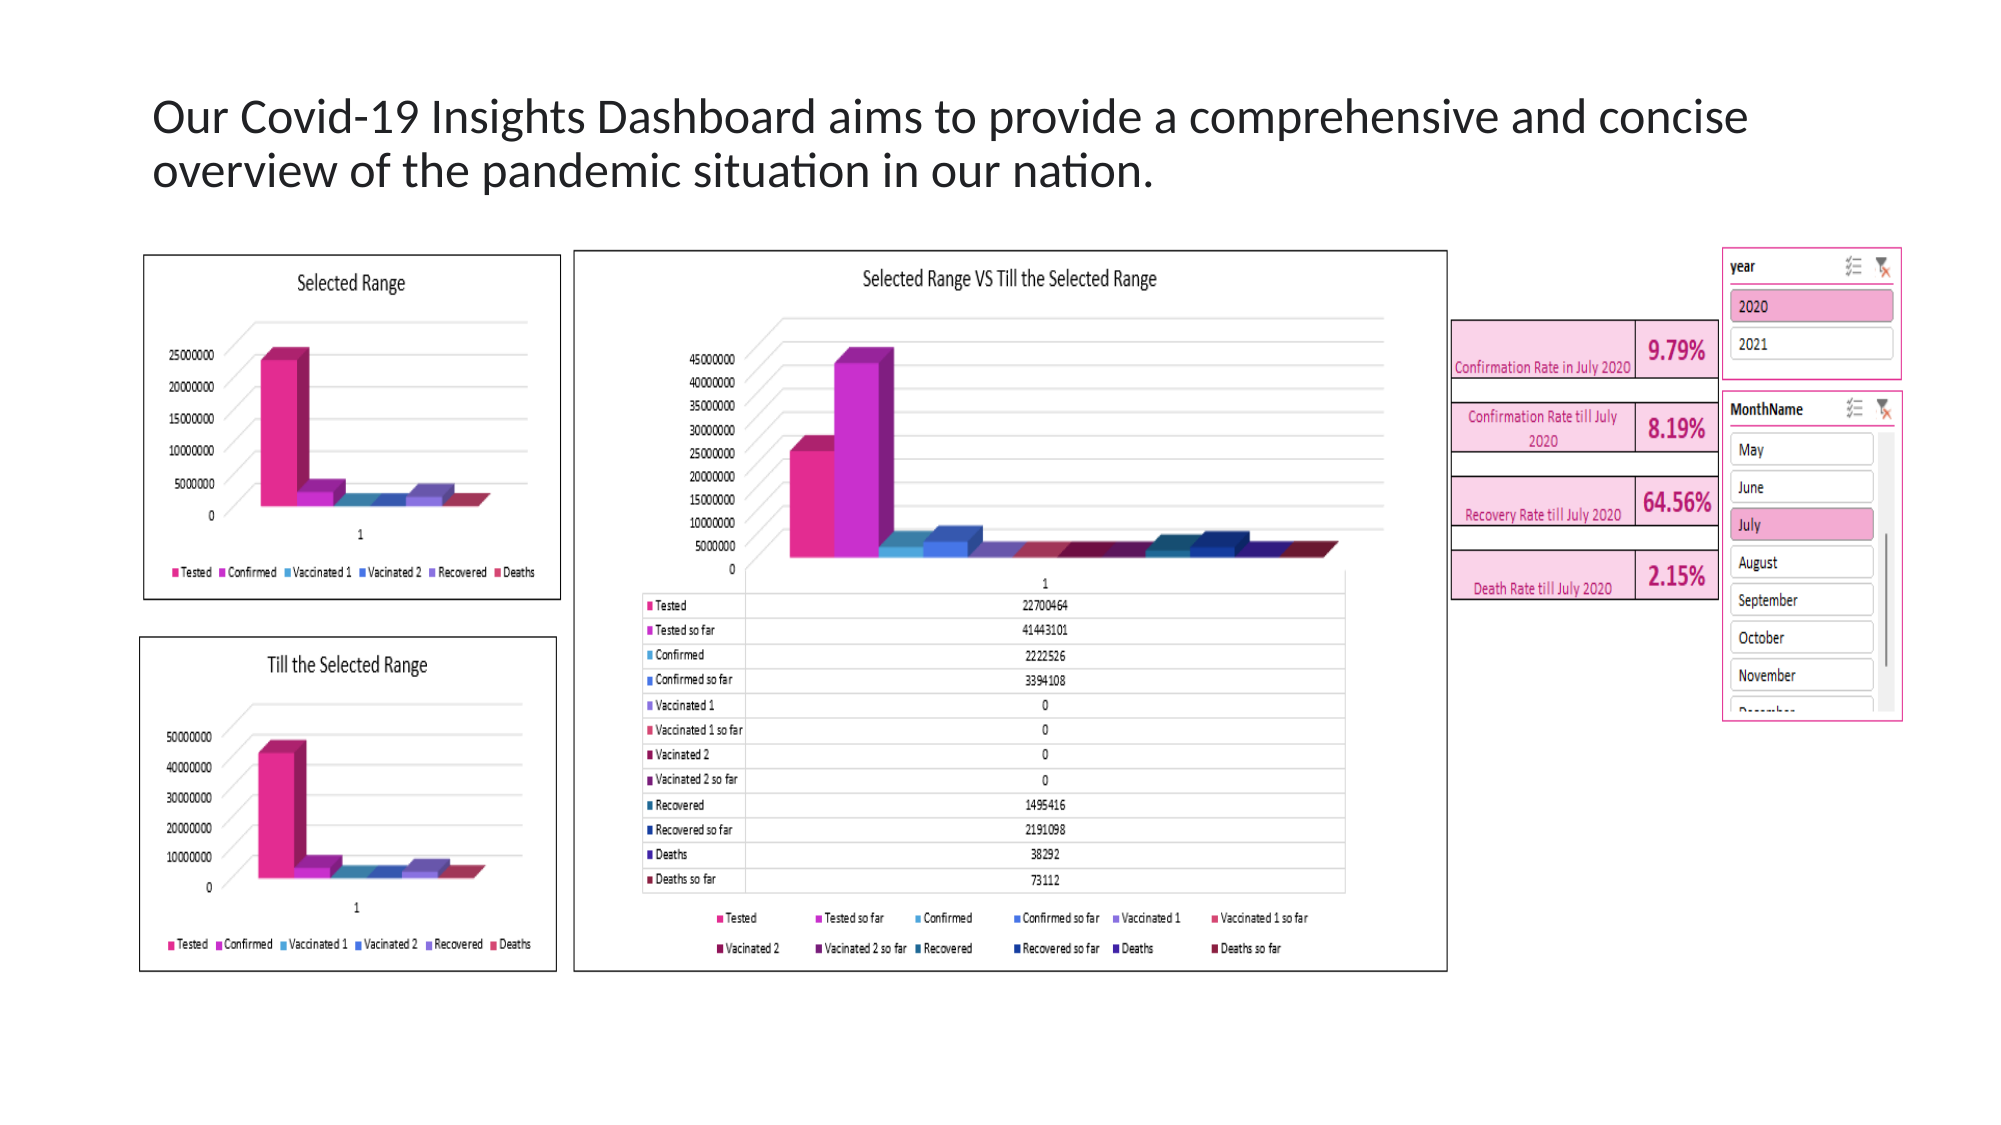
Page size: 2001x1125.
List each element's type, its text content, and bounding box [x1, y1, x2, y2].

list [137, 242, 1906, 976]
title Our Covid-19 Insights Dashboard aims to provide a comprehensive and concise overview of the pandemic situation in our nation. [137, 59, 1863, 229]
